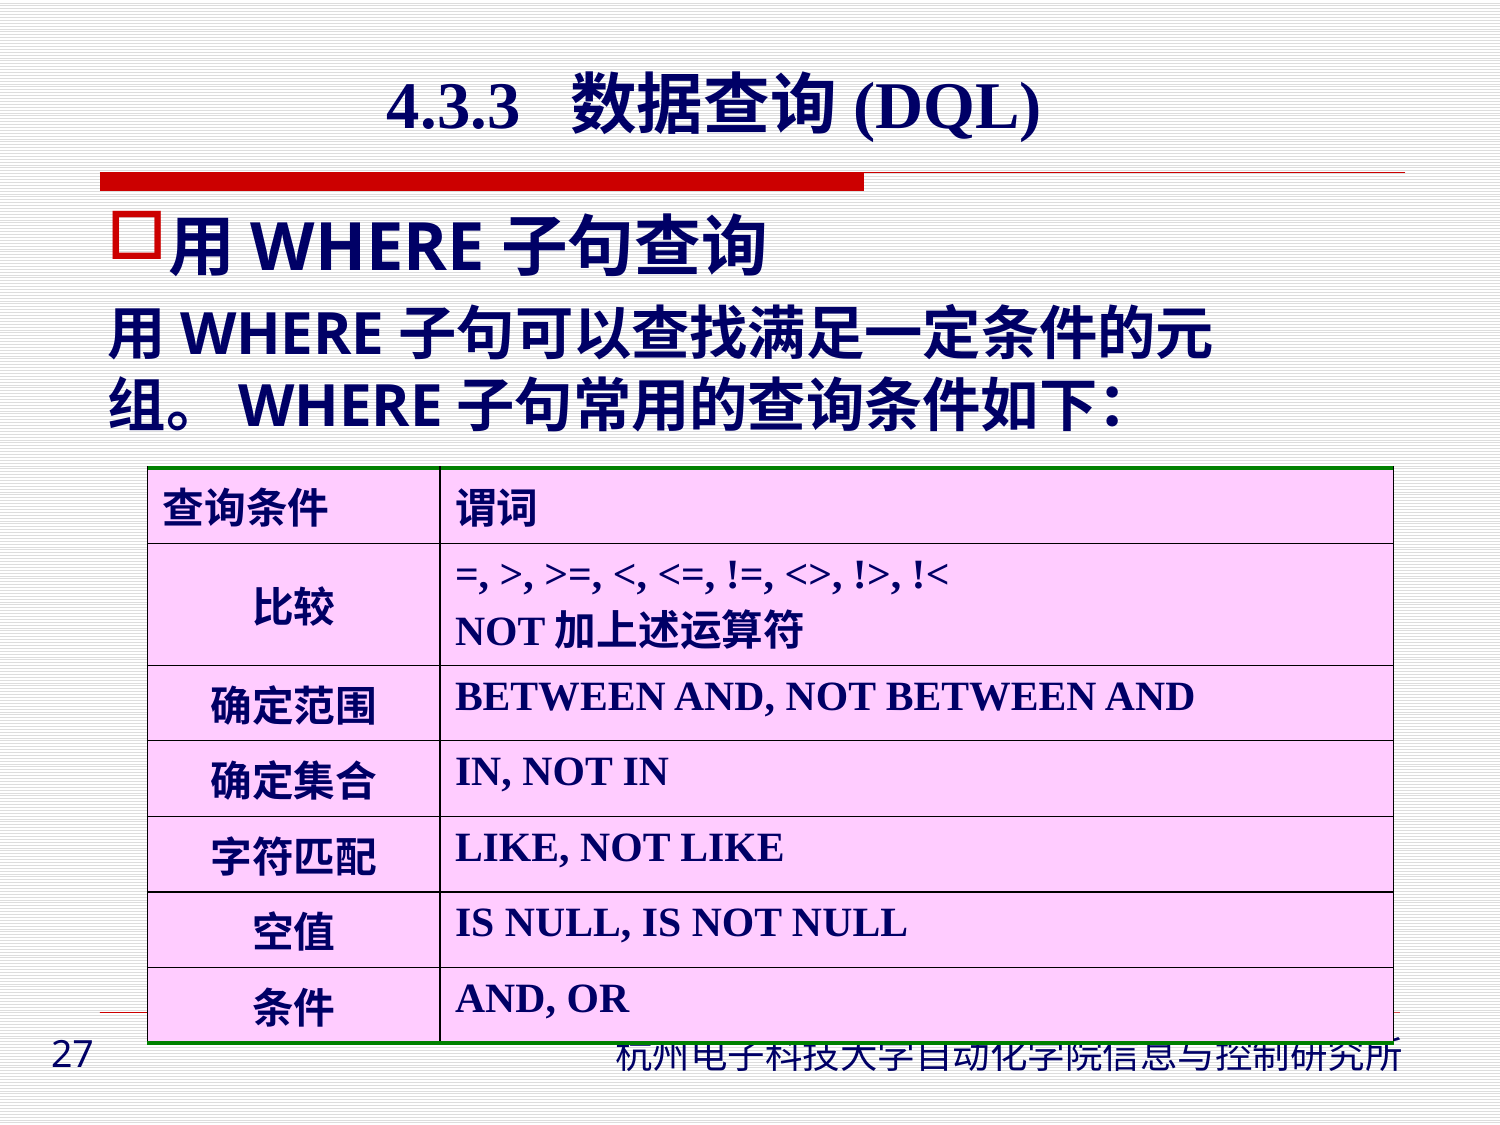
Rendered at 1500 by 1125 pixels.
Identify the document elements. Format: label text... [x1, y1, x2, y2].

table_cell 确定集合 [148, 741, 439, 816]
table_cell BETWEEN AND, NOT BETWEEN AND [441, 666, 1393, 740]
table_cell IN, NOT IN [441, 741, 1393, 816]
table_cell 空值 [148, 893, 439, 967]
table_cell LIKE, NOT LIKE [441, 817, 1393, 891]
table_cell 字符匹配 [148, 817, 439, 891]
table_cell 条件 [148, 968, 439, 1041]
text_box 4.3.3 数据查询(DQL) [372, 54, 1129, 150]
table_cell =, >, >=, <, <=, !=, <>, !>, !< NOT加上述运算符 [441, 544, 1393, 665]
table_header 查询条件 [148, 470, 439, 543]
table_cell IS NULL, IS NOT NULL [441, 893, 1393, 967]
list 用WHERE子句查询 用WHERE子句可以查找满足一定条件的元组。WHERE子句常用的查询条件如下： [92, 196, 1459, 1012]
table_cell AND, OR [441, 968, 1393, 1041]
table_cell 比较 [148, 544, 439, 665]
table_header 谓词 [441, 470, 1393, 543]
table_cell 确定范围 [148, 666, 439, 740]
